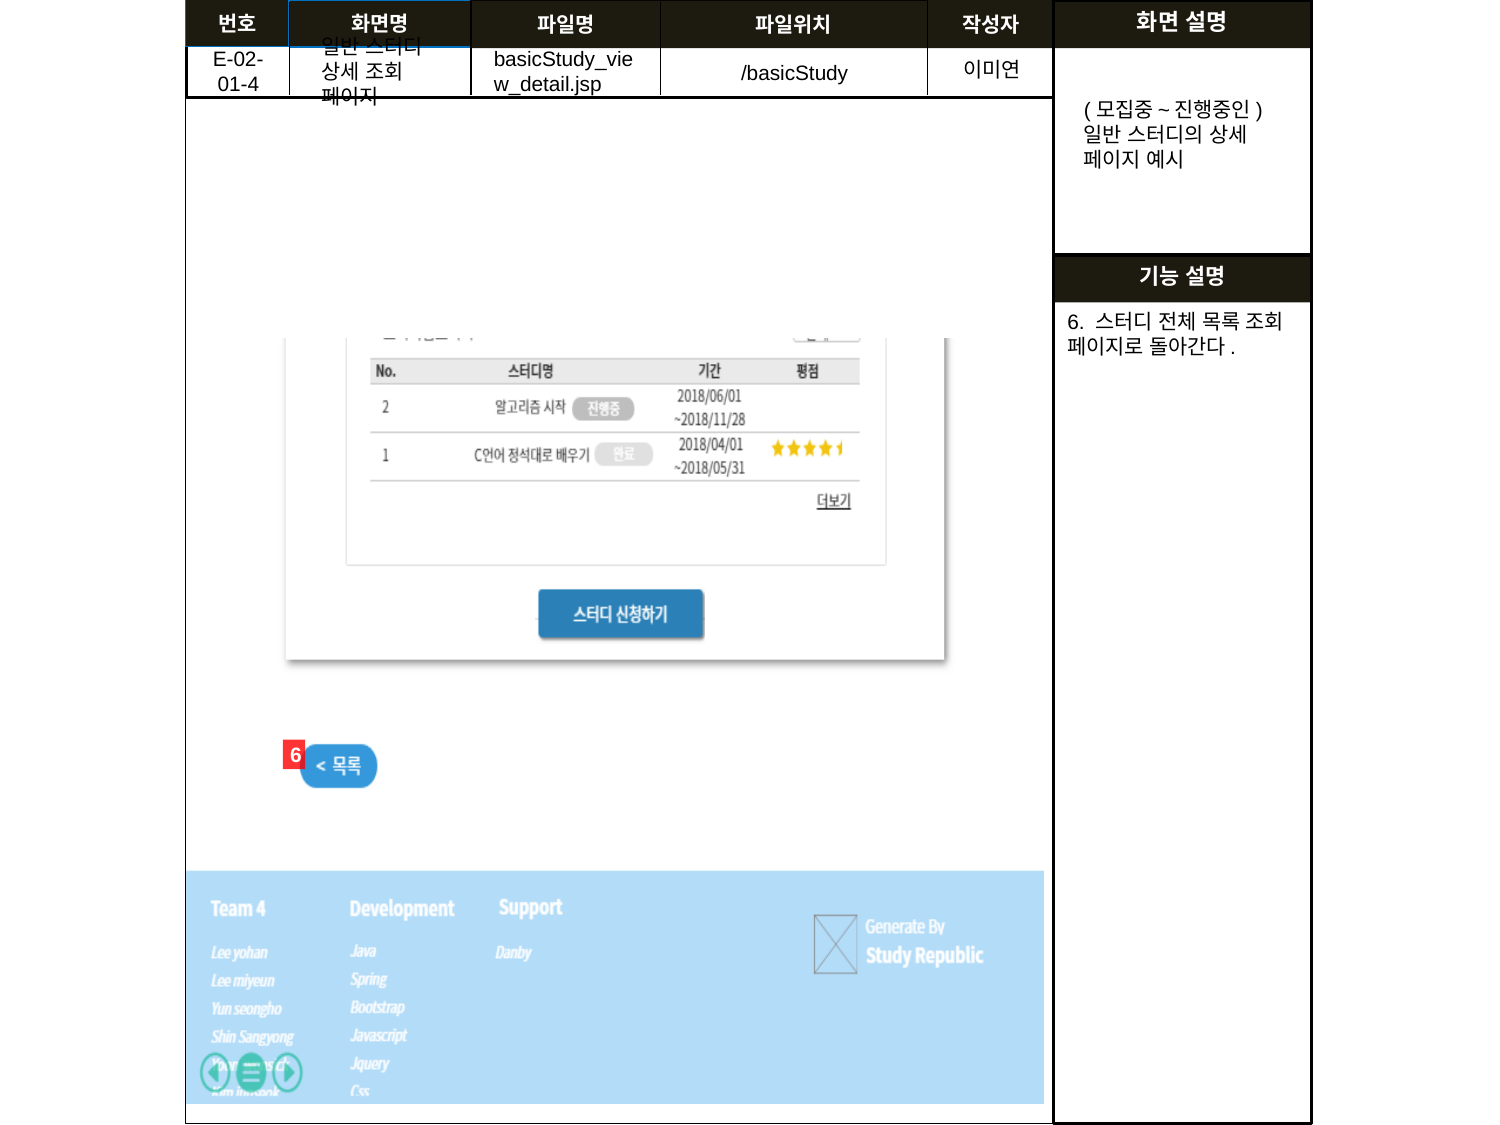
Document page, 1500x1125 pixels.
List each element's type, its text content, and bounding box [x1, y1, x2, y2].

text_box 이미연 [932, 46, 1053, 91]
text_box [458, 48, 466, 96]
text_box 파일위치 [660, 0, 927, 49]
text_box [185, 96, 1054, 1124]
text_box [185, 337, 1044, 1104]
text_box [1054, 256, 1312, 1124]
text_box [919, 49, 923, 96]
text_box basicStudy_view_detail.jsp [478, 46, 655, 96]
text_box [292, 48, 306, 96]
text_box 번호 [185, 0, 289, 47]
text_box E-02-01-4 [187, 46, 284, 96]
text_box /basicStudy [671, 46, 919, 96]
text_box 6. 스터디 전체 목록 조회 페이지로 돌아간다. [1054, 301, 1310, 418]
text_box 일반 스터디 상세 조회 페이지 [306, 46, 458, 96]
text_box [932, 91, 1053, 96]
text_box 화면명 [289, 0, 470, 48]
text_box [1053, 0, 1312, 256]
text_box (모집중~진행중인) 일반 스터디의 상세 페이지 예시 [1068, 120, 1300, 172]
text_box 파일명 [472, 0, 660, 49]
text_box 작성자 [928, 0, 1053, 46]
picture [535, 588, 705, 644]
text_box [665, 49, 671, 96]
